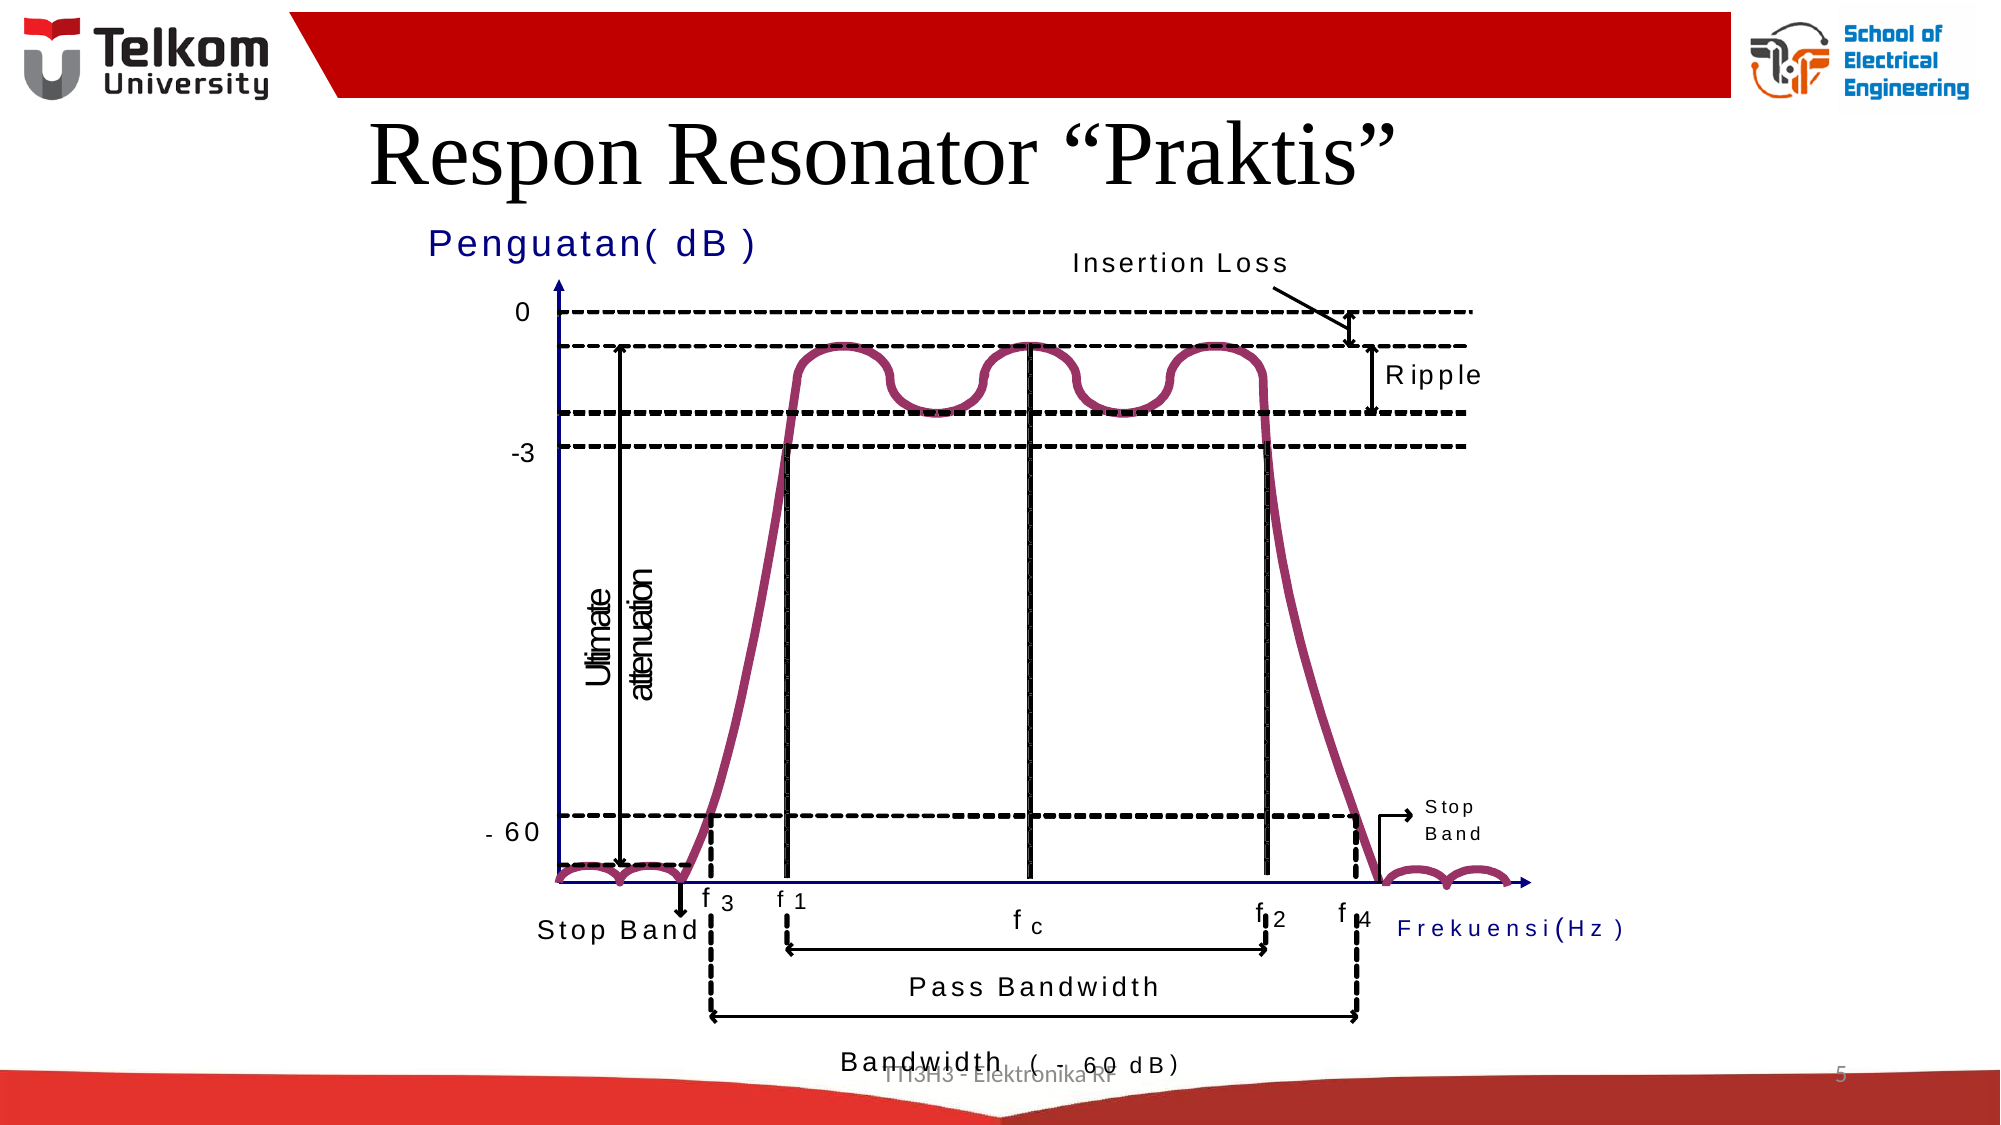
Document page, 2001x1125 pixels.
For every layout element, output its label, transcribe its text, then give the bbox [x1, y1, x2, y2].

text_box f 3 f 1 Stop Band [529, 885, 837, 946]
text_box Ultimate attenuation [577, 546, 660, 704]
text_box [1405, 809, 1412, 822]
text_box [1343, 312, 1355, 319]
text_box [553, 279, 565, 291]
text_box [558, 865, 681, 883]
footer TTI3H3 - Elektronika RF [662, 1042, 1338, 1103]
text_box [614, 858, 626, 865]
text_box [787, 416, 1027, 444]
text_box Penguatan( dB ) [205, 215, 762, 267]
text_box [1343, 339, 1355, 347]
text_box f c [1008, 888, 1050, 939]
text_box [1366, 407, 1378, 414]
text_box [557, 310, 1324, 317]
text_box [1027, 343, 1033, 879]
text_box 0 [513, 292, 534, 327]
picture [21, 16, 271, 102]
text_box [1351, 1010, 1357, 1023]
slide_number 5 [1412, 1042, 1863, 1103]
text_box [599, 444, 619, 450]
text_box [1269, 813, 1330, 819]
text_box Insertion Loss [1070, 243, 1378, 278]
text_box [1033, 813, 1264, 819]
text_box [784, 443, 789, 879]
text_box [1033, 410, 1467, 416]
text_box Ripple [1383, 355, 1532, 390]
text_box [1142, 346, 1265, 410]
text_box [952, 813, 1027, 819]
title Respon Resonator “Praktis” [353, 78, 1647, 232]
picture [0, 1068, 2000, 1125]
text_box [956, 346, 1027, 410]
text_box f 2 [1250, 881, 1293, 932]
text_box [614, 346, 626, 353]
text_box [1366, 346, 1378, 353]
text_box [786, 943, 793, 956]
text_box [620, 444, 784, 450]
text_box [681, 450, 1379, 882]
text_box [789, 444, 1027, 450]
text_box - 60 [480, 799, 643, 849]
text_box [710, 1010, 717, 1023]
text_box [1260, 943, 1266, 956]
text_box [1033, 416, 1267, 444]
text_box [1379, 815, 1411, 883]
text_box [1520, 876, 1532, 889]
text_box Pass Bandwidth Bandwidth ( - 60 dB) [838, 967, 1263, 1080]
text_box [1316, 310, 1473, 317]
text_box [1269, 444, 1467, 450]
picture [1728, 0, 1977, 123]
text_box [1033, 444, 1264, 450]
text_box [792, 346, 917, 410]
text_box [1264, 441, 1269, 876]
text_box Band [1422, 819, 1508, 845]
text_box [620, 410, 1027, 416]
text_box [1386, 869, 1508, 887]
text_box Frekuensi(Hz ) [1395, 896, 1662, 946]
text_box [557, 410, 619, 416]
text_box -3 [509, 433, 599, 468]
text_box Stop [1422, 793, 1532, 818]
text_box [1033, 346, 1104, 410]
text_box f 4 [1333, 881, 1379, 932]
